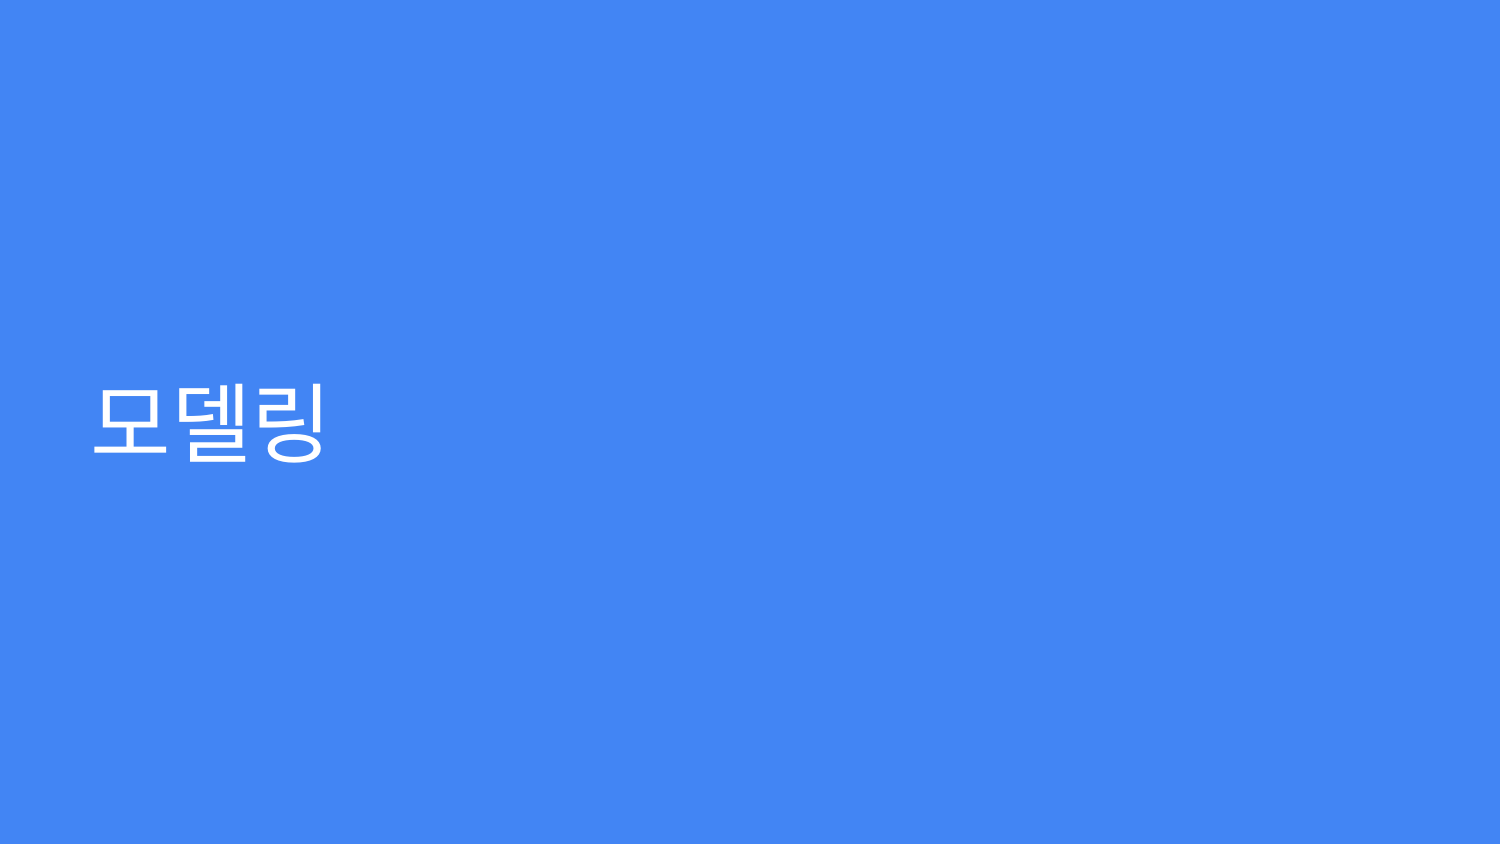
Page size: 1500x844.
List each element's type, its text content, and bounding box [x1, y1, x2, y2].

title 모델링 [75, 338, 1425, 505]
